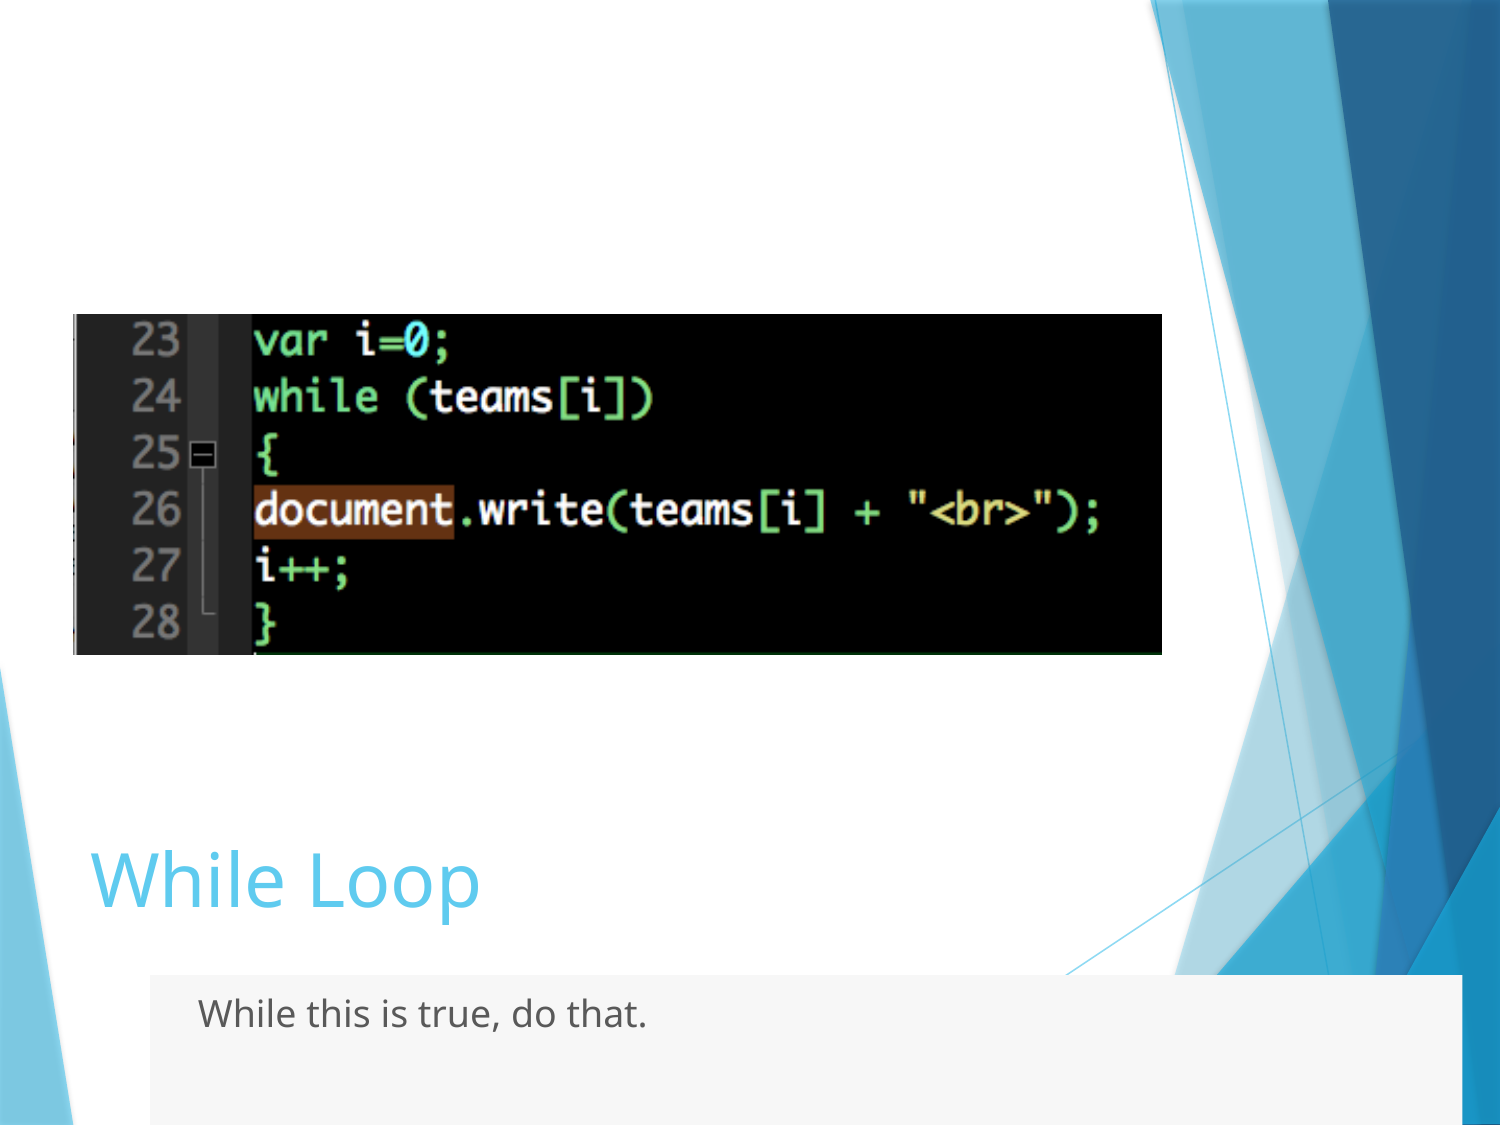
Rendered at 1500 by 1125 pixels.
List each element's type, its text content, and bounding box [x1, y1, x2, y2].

title While Loop [75, 825, 1500, 975]
picture [73, 314, 1162, 655]
subtitle While this is true, do that. [150, 975, 1463, 1125]
